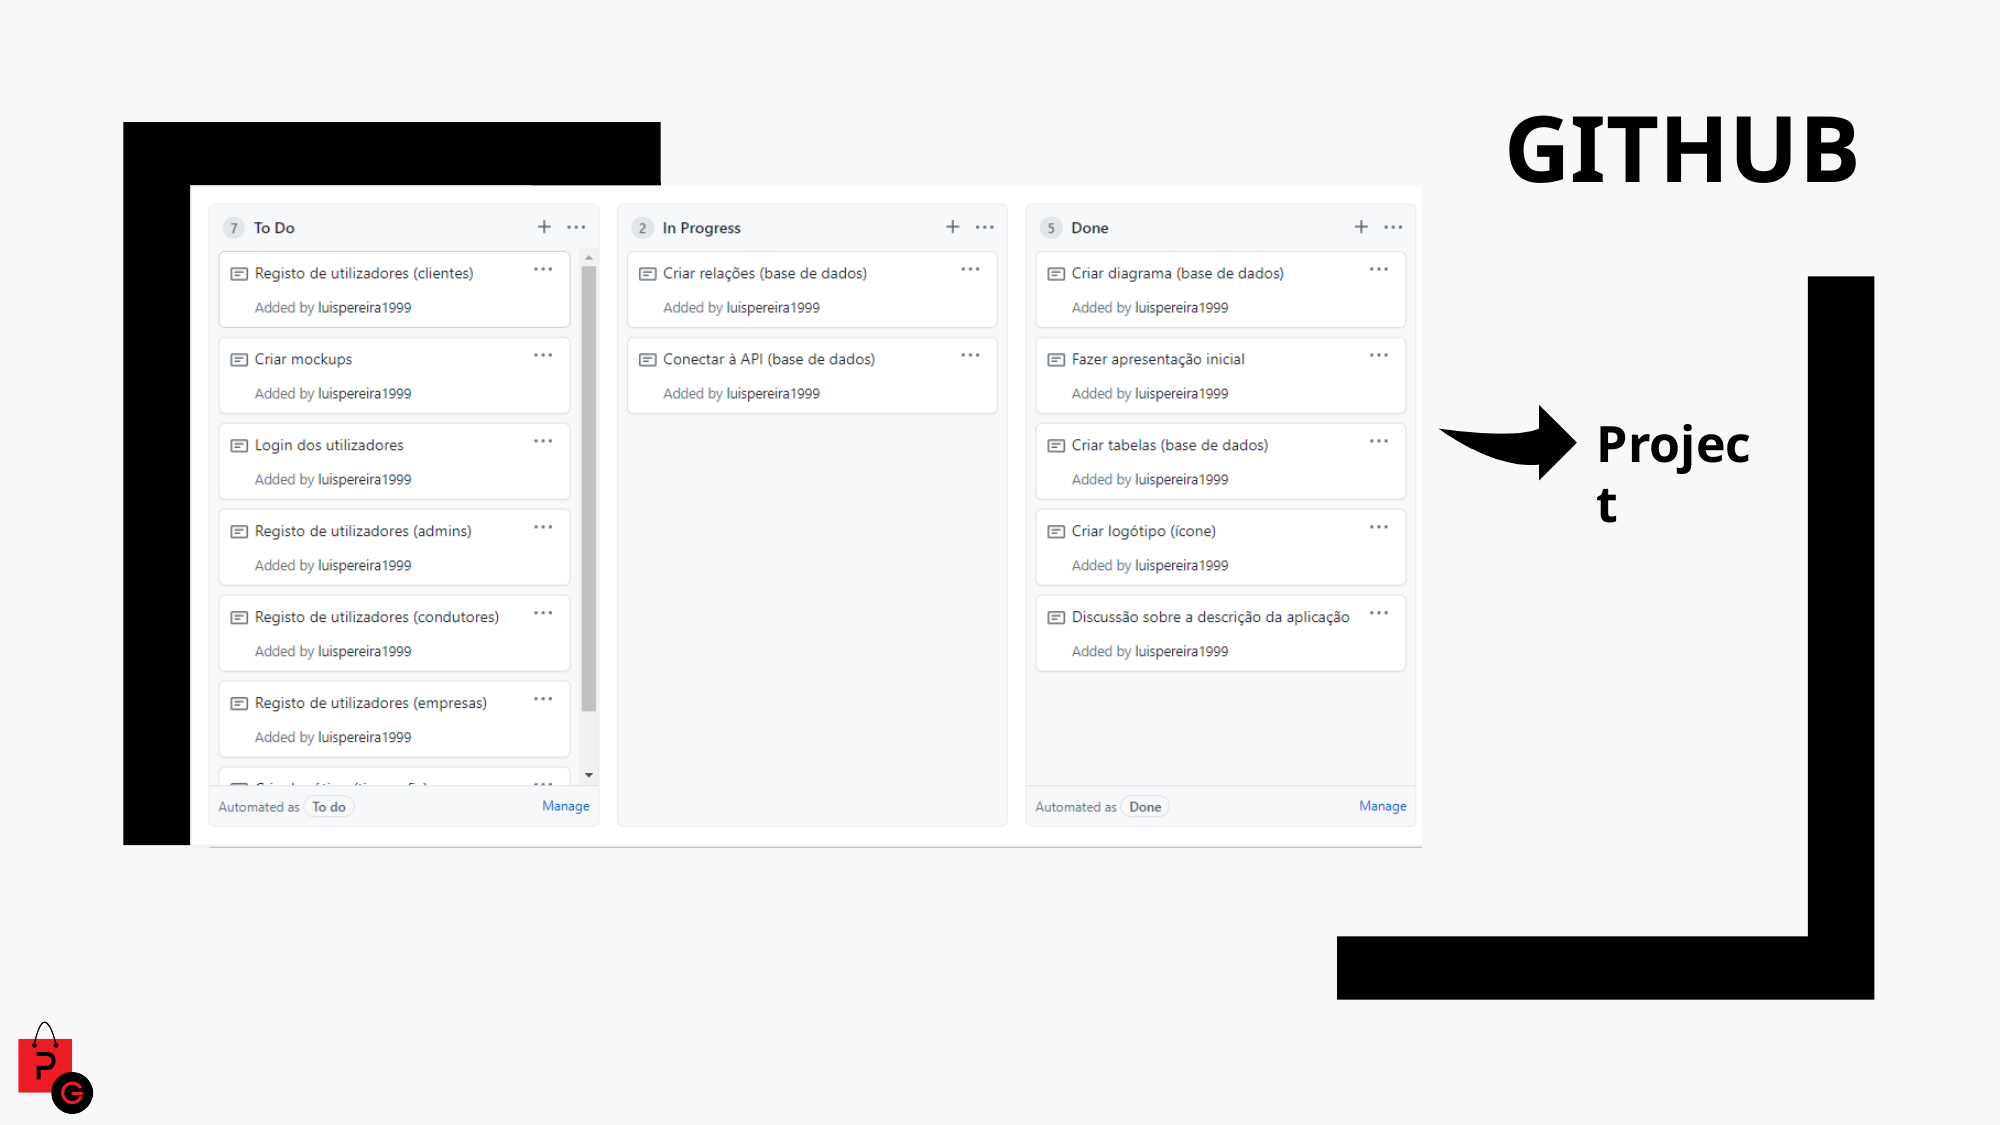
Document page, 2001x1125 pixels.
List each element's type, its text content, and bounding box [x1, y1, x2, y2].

picture [1432, 367, 1583, 518]
picture [0, 979, 136, 1125]
picture [192, 187, 1422, 848]
title github [539, 97, 1876, 210]
text_box Project [1582, 405, 1788, 540]
